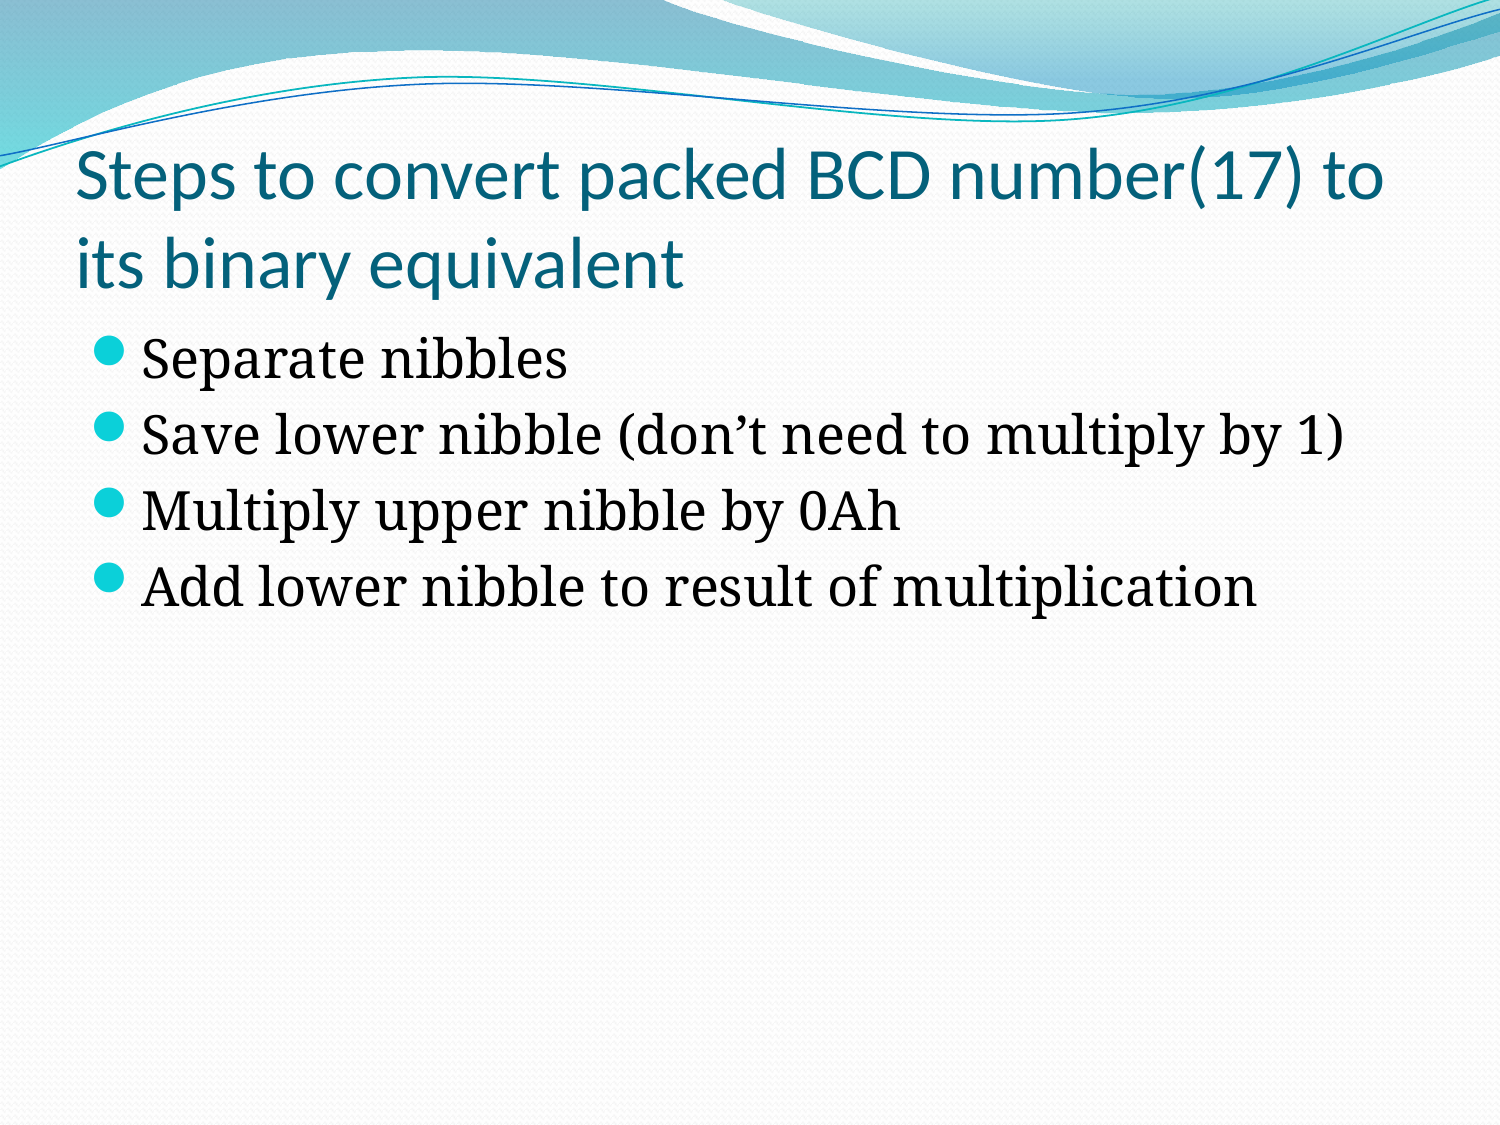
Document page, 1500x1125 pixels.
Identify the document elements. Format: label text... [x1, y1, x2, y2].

title Steps to convert packed BCD number(17) to its binary equivalent [75, 115, 1425, 303]
list Separate nibbles Save lower nibble (don’t need to multiply by 1) Multiply upper nibble by 0Ah Add lower nibble to result of multiplication [75, 317, 1425, 1038]
